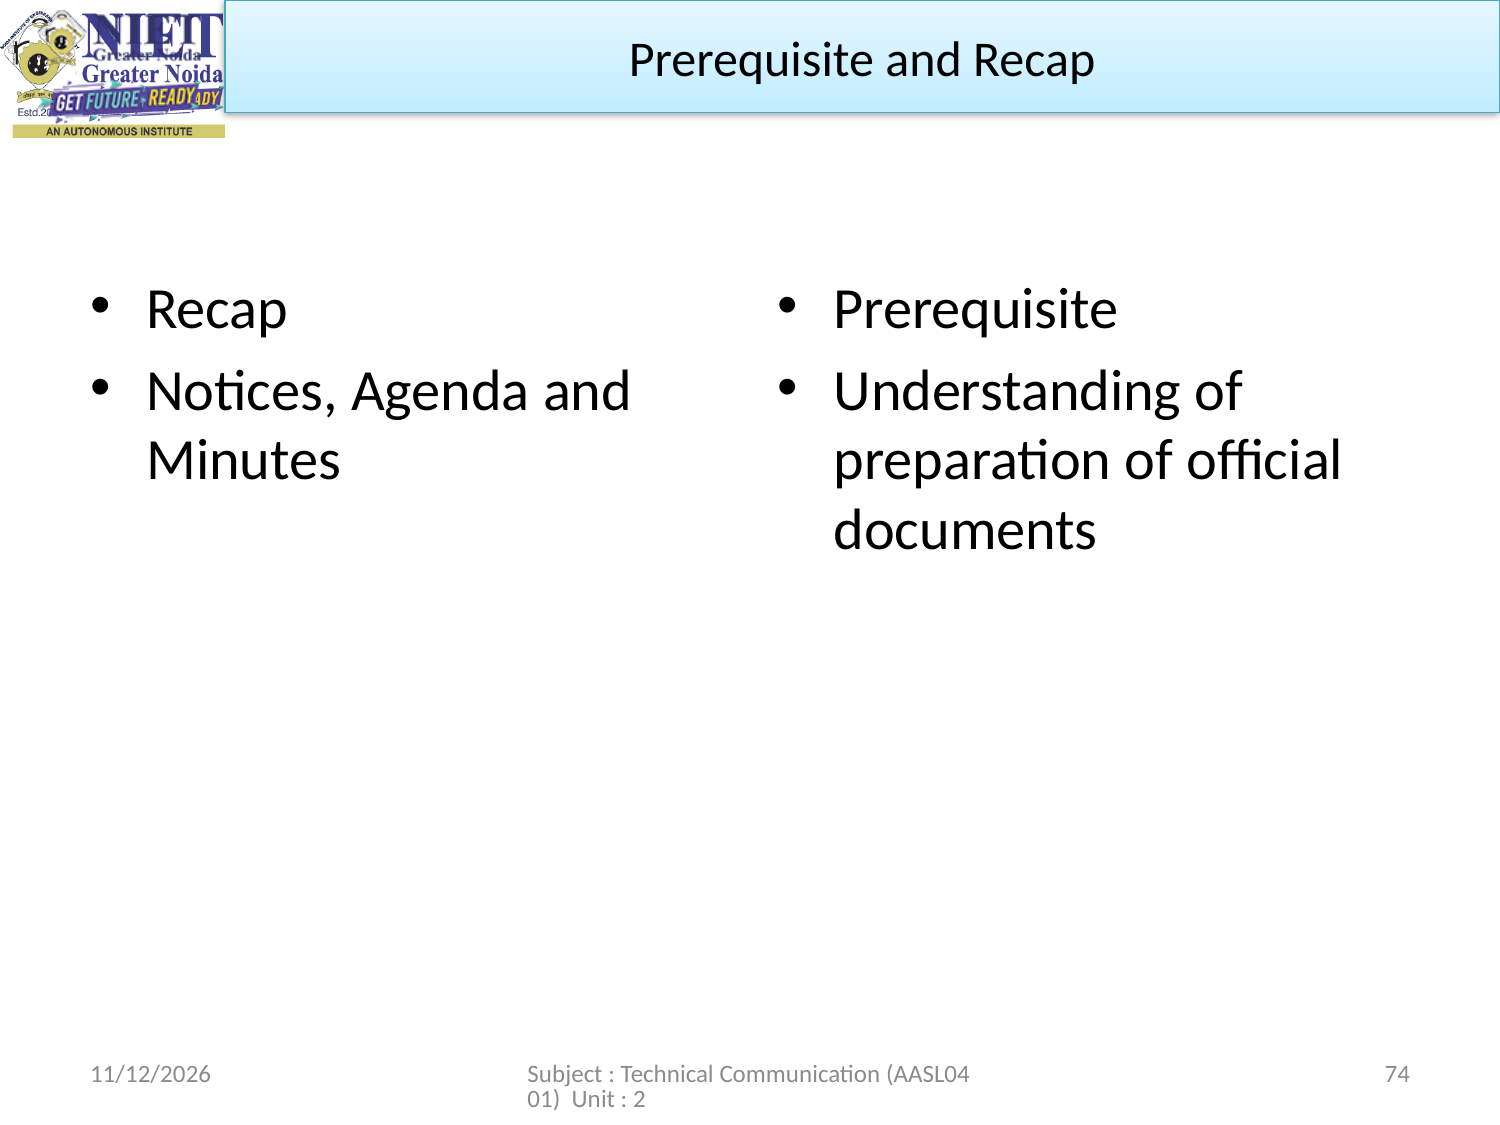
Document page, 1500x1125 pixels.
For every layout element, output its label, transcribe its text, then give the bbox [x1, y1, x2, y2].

list Recap Notices, Agenda and Minutes [75, 262, 738, 1005]
footer Subject : Technical Communication (AASL0401) Unit : 2 [512, 1042, 988, 1103]
picture [0, 0, 238, 138]
text_box Prerequisite and Recap [238, 0, 1500, 113]
slide_number 74 [1074, 1042, 1425, 1103]
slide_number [75, 1042, 425, 1103]
list Prerequisite Understanding of preparation of official documents [762, 262, 1425, 1005]
